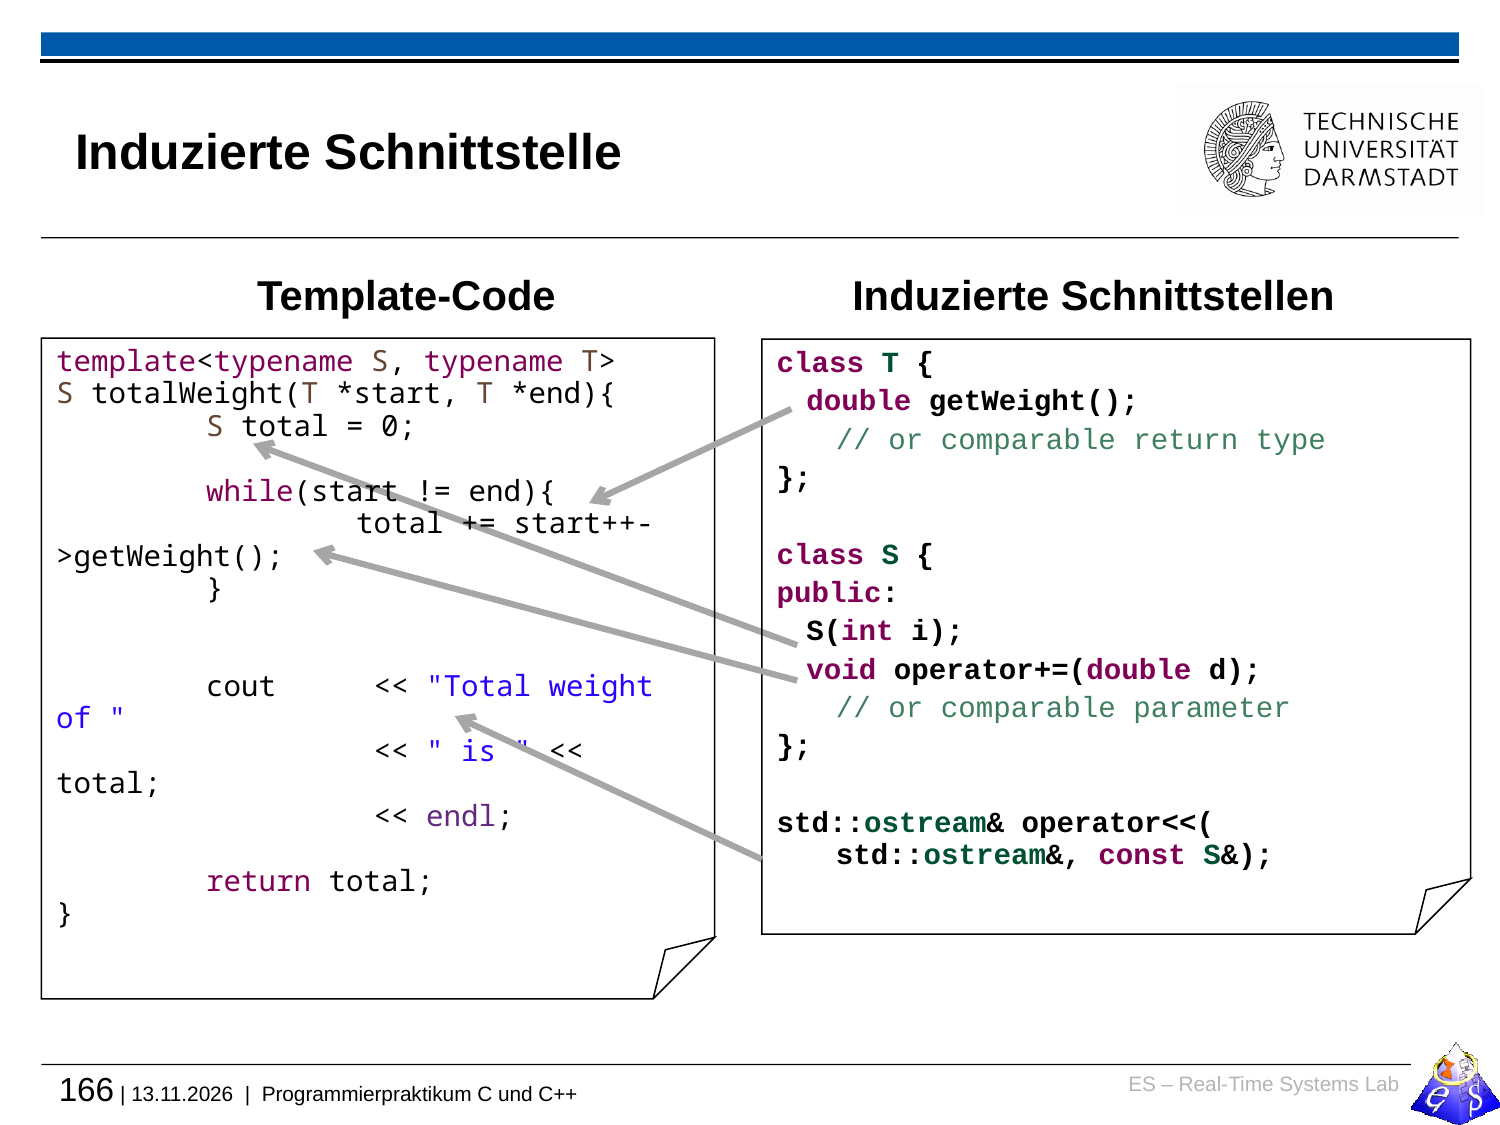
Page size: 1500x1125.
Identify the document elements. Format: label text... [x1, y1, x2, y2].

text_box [252, 443, 798, 646]
list Induzierte Schnittstellen [761, 251, 1425, 327]
title Induzierte Schnittstelle [75, 78, 1425, 220]
picture [1425, 84, 1483, 214]
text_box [454, 715, 763, 860]
picture [1411, 1041, 1500, 1125]
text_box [312, 550, 798, 681]
list Template-Code [75, 251, 738, 327]
text_box template<typename S, typename T> S totalWeight(T *start, T *end){ S total = 0; while(start != end){ total += start++->getWeight(); } cout << "Total weight of " << " is " << total; << endl; return total; } [41, 338, 715, 999]
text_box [588, 408, 792, 504]
text_box class T { double getWeight(); // or comparable return type }; class S { public: S(int i); void operator+=(double d); // or comparable parameter }; std::ostream& operator<<( std::ostream&, const S&); [761, 339, 1471, 935]
